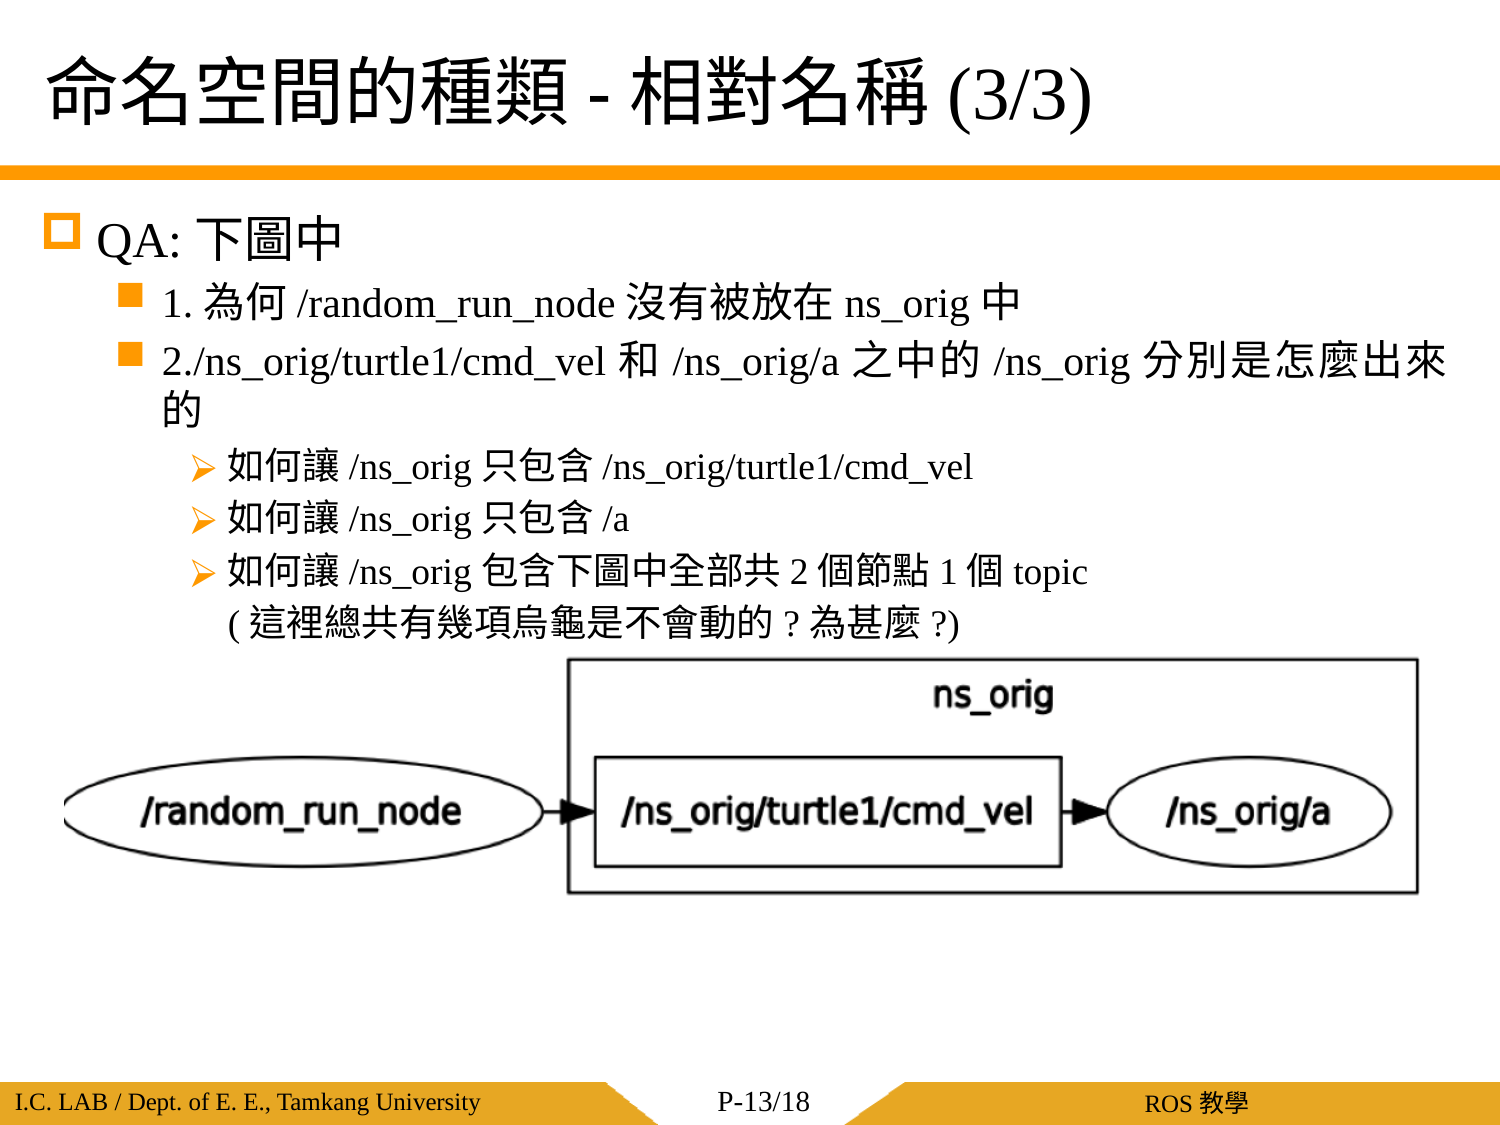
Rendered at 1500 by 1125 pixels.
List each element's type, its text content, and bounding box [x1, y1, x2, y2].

list QA:下圖中 1.為何/random_run_node沒有被放在ns_orig中 2./ns_orig/turtle1/cmd_vel和/ns_orig/a之中的/ns_orig分別是怎麼出來的 如何讓/ns_orig只包含/ns_orig/turtle1/cmd_vel 如何讓/ns_orig只包含/a 如何讓/ns_orig包含下圖中全部共2個節點1個topic (這裡總共有幾項烏龜是不會動的?為甚麼?) [24, 200, 1463, 1074]
title 命名空間的種類-相對名稱(3/3) [29, 19, 1459, 161]
picture [64, 645, 1430, 902]
picture [0, 1082, 658, 1125]
picture [842, 1082, 1500, 1125]
